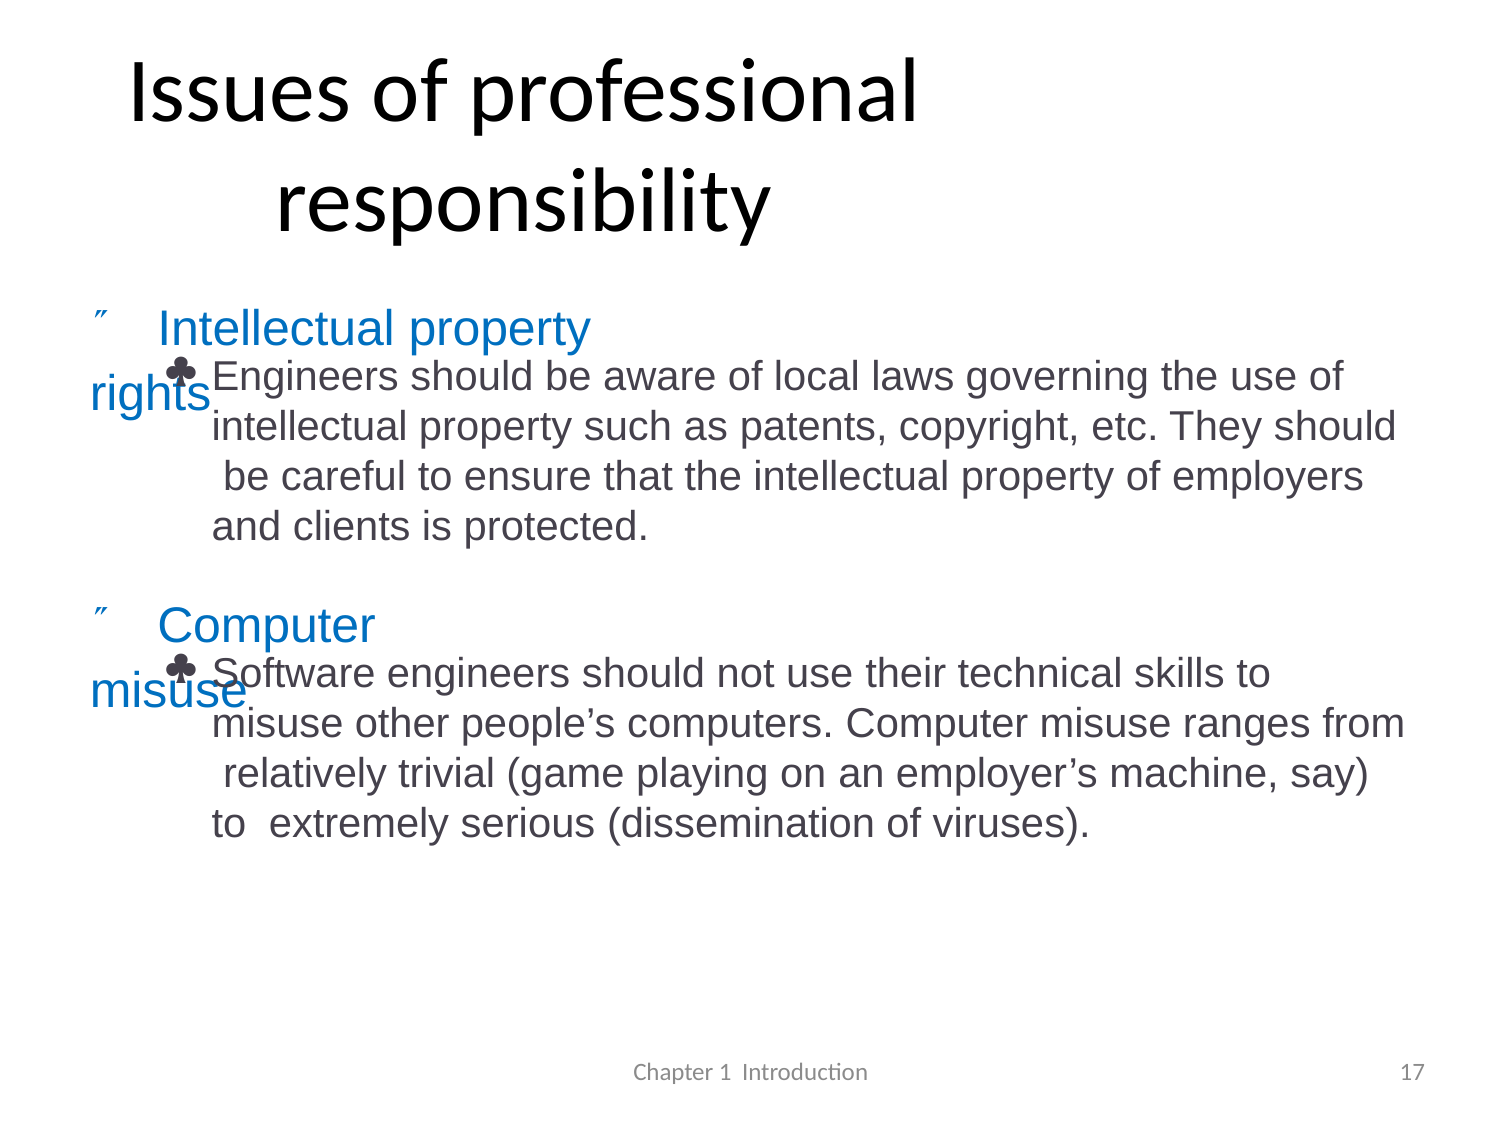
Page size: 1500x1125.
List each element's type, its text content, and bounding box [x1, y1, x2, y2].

text_box  Computer misuse [87, 565, 541, 718]
title Issues of professional responsibility [87, 27, 959, 250]
slide_number 17 [1074, 746, 1425, 1125]
footer Chapter 1 Introduction [512, 847, 988, 1125]
text_box  [162, 639, 187, 692]
text_box Engineers should be aware of local laws governing the use of intellectual property such as patents, copyright, etc. They should be careful to ensure that the intellectual property of employers and clients is protected. [209, 346, 1401, 549]
text_box  Intellectual property rights [83, 268, 725, 421]
text_box Software engineers should not use their technical skills to misuse other people’s computers. Computer misuse ranges from relatively trivial (game playing on an employer’s machine, say) to extremely serious (dissemination of viruses). [209, 644, 1411, 847]
text_box  [162, 342, 187, 395]
